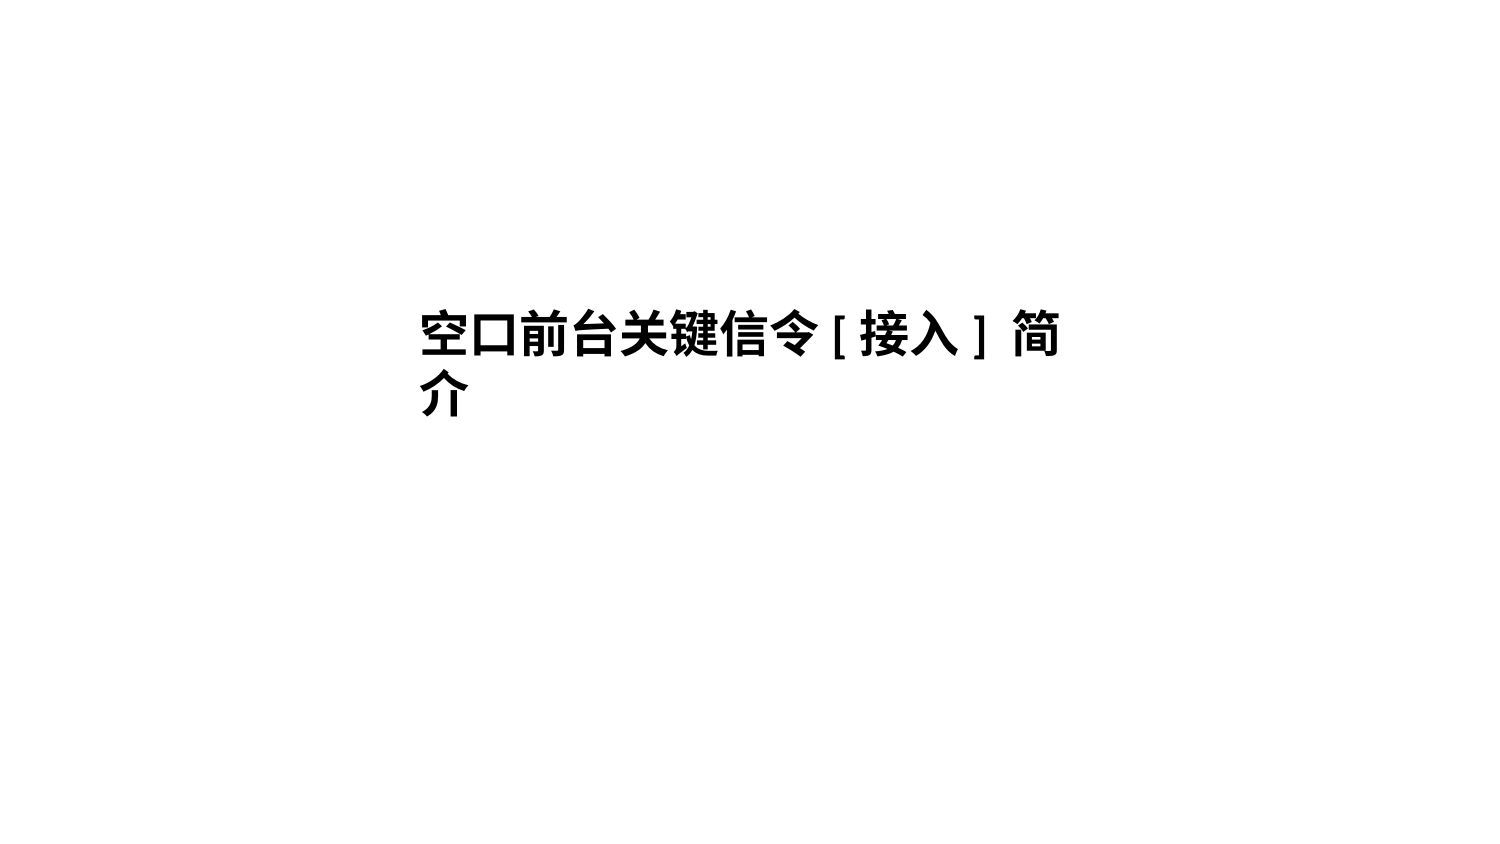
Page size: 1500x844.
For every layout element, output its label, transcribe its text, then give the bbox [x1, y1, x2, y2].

text_box 空口前台关键信令[接入] 简介 [404, 332, 1126, 394]
